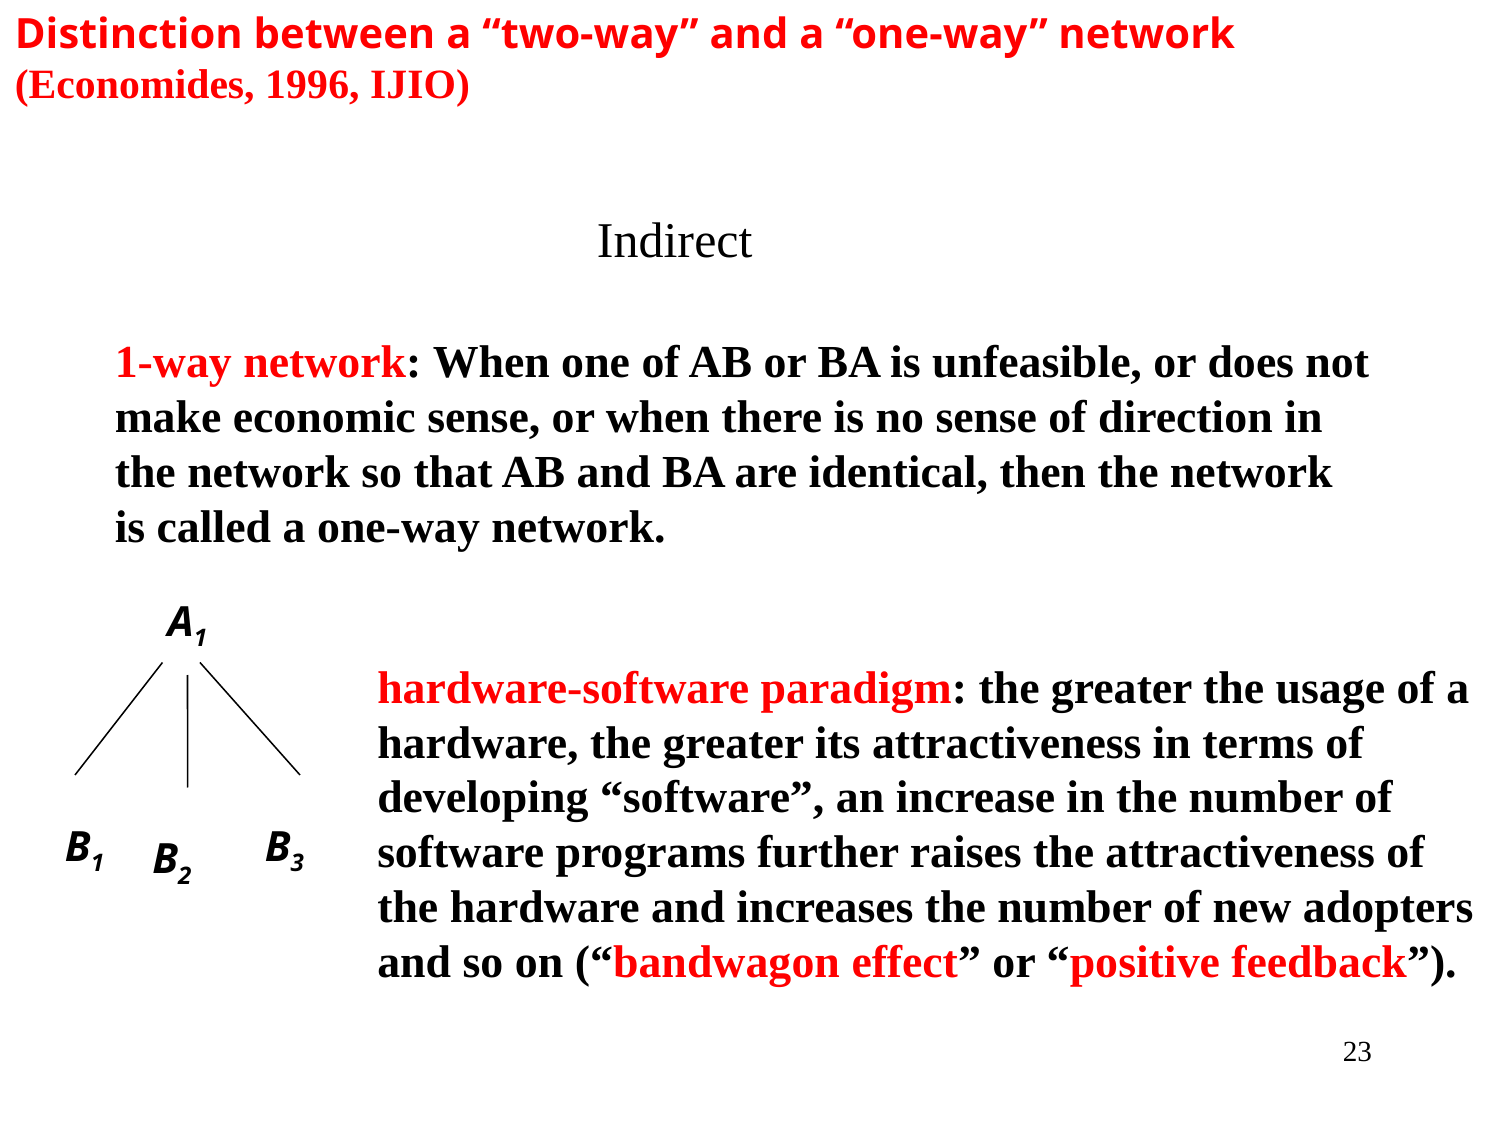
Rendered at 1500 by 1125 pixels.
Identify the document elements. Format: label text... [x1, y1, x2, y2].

text_box Distinction between a “two-way” and a “one-way” network (Economides, 1996, IJIO) [0, 0, 1413, 108]
text_box B1 [49, 812, 138, 884]
text_box 1-way network: When one of AB or BA is unfeasible, or does not make economic sense, or when there is no sense of direction in the network so that AB and BA are identical, then the network is called a one-way network. [99, 324, 1388, 560]
text_box hardware-software paradigm: the greater the usage of a hardware, the greater its attractiveness in terms of developing “software”, an increase in the number of software programs further raises the attractiveness of the hardware and increases the number of new adopters and so on (“bandwagon effect” or “positive feedback”). [362, 649, 1500, 995]
text_box A1 [137, 587, 238, 659]
text_box Indirect [487, 199, 863, 275]
text_box B3 [249, 812, 338, 884]
text_box [62, 687, 187, 753]
text_box [188, 687, 362, 753]
text_box B2 [137, 825, 225, 897]
slide_number 23 [1074, 1024, 1388, 1101]
text_box [62, 674, 362, 687]
